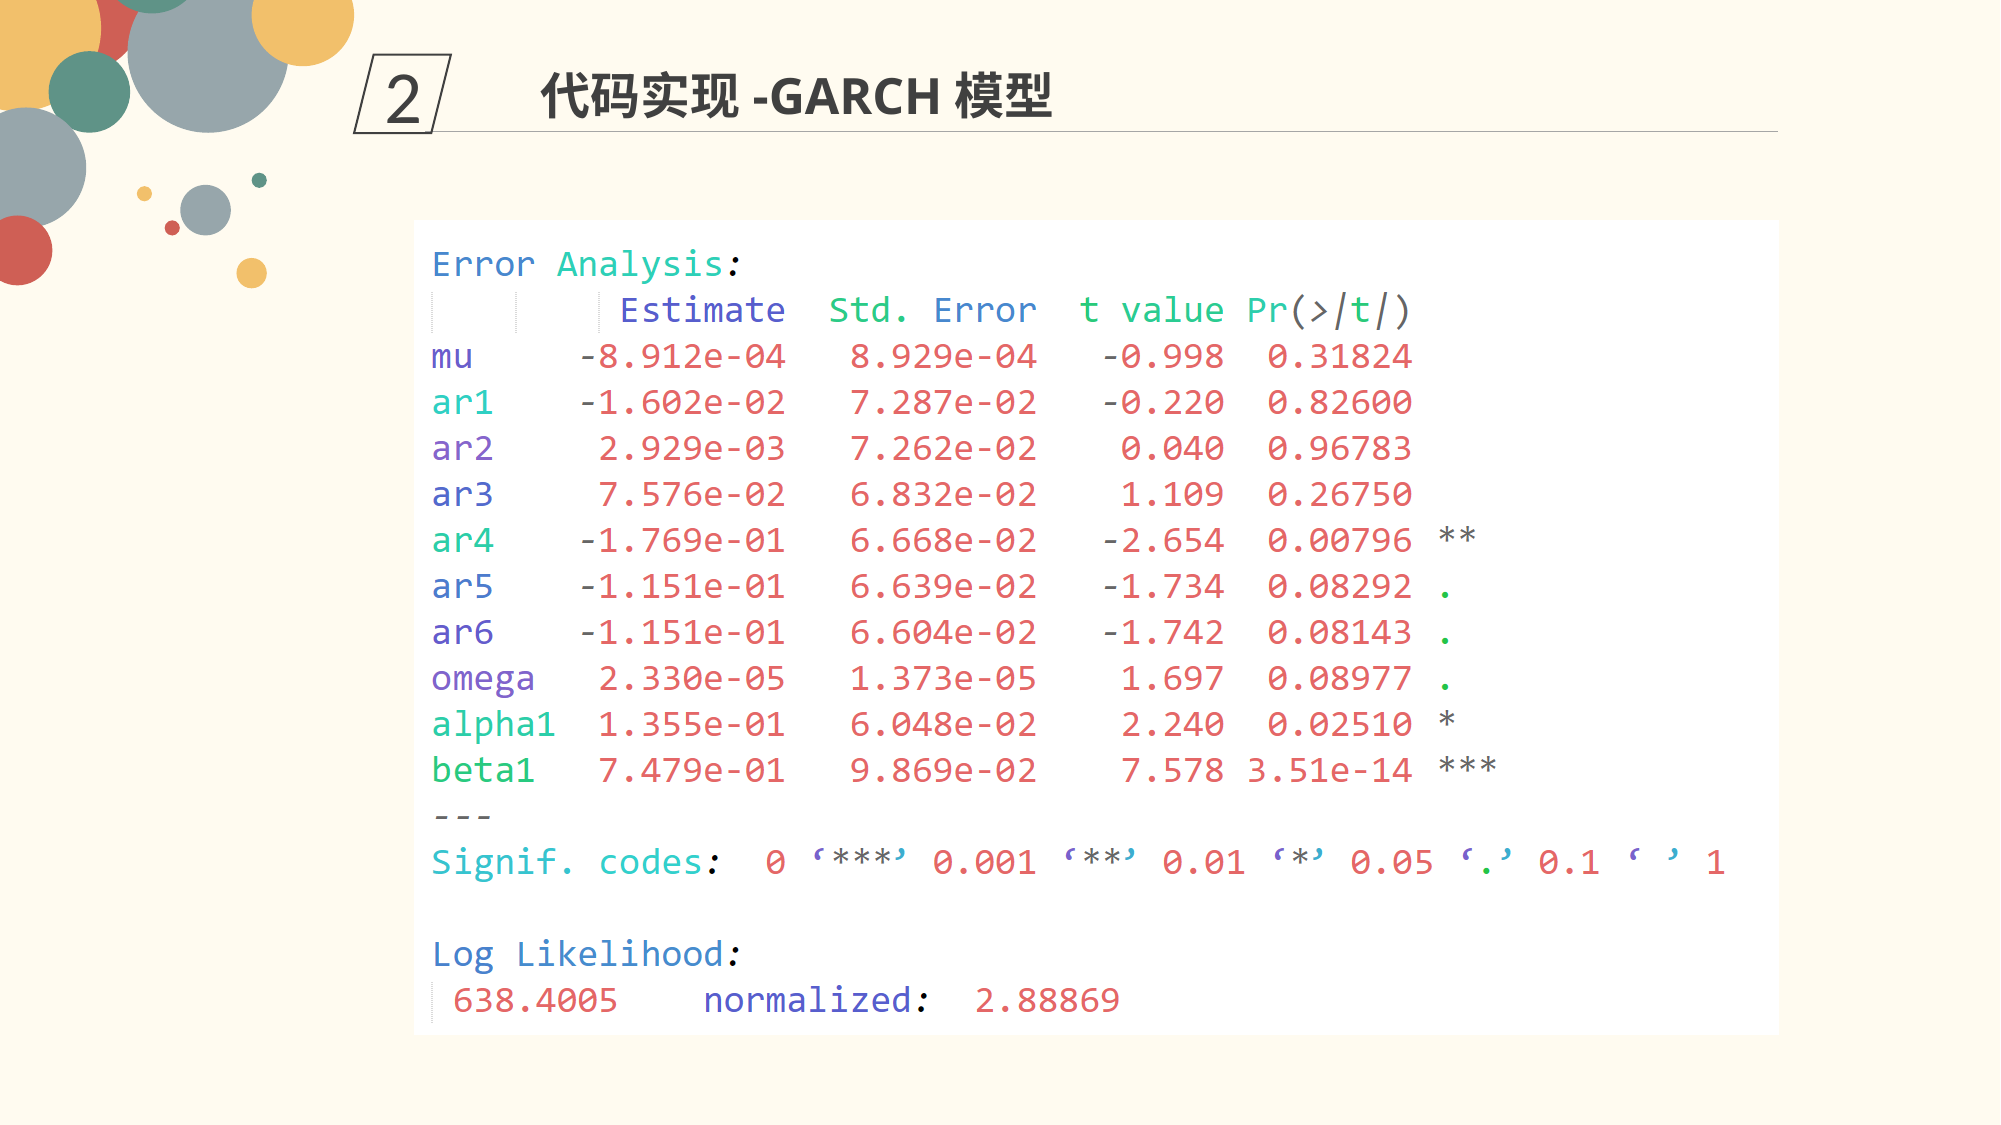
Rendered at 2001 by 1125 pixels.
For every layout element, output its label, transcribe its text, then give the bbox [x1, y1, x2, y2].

picture [414, 220, 1779, 1035]
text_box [0, 0, 355, 289]
text_box 代码实现-GARCH模型 [525, 57, 1296, 131]
text_box 2 [355, 53, 453, 135]
